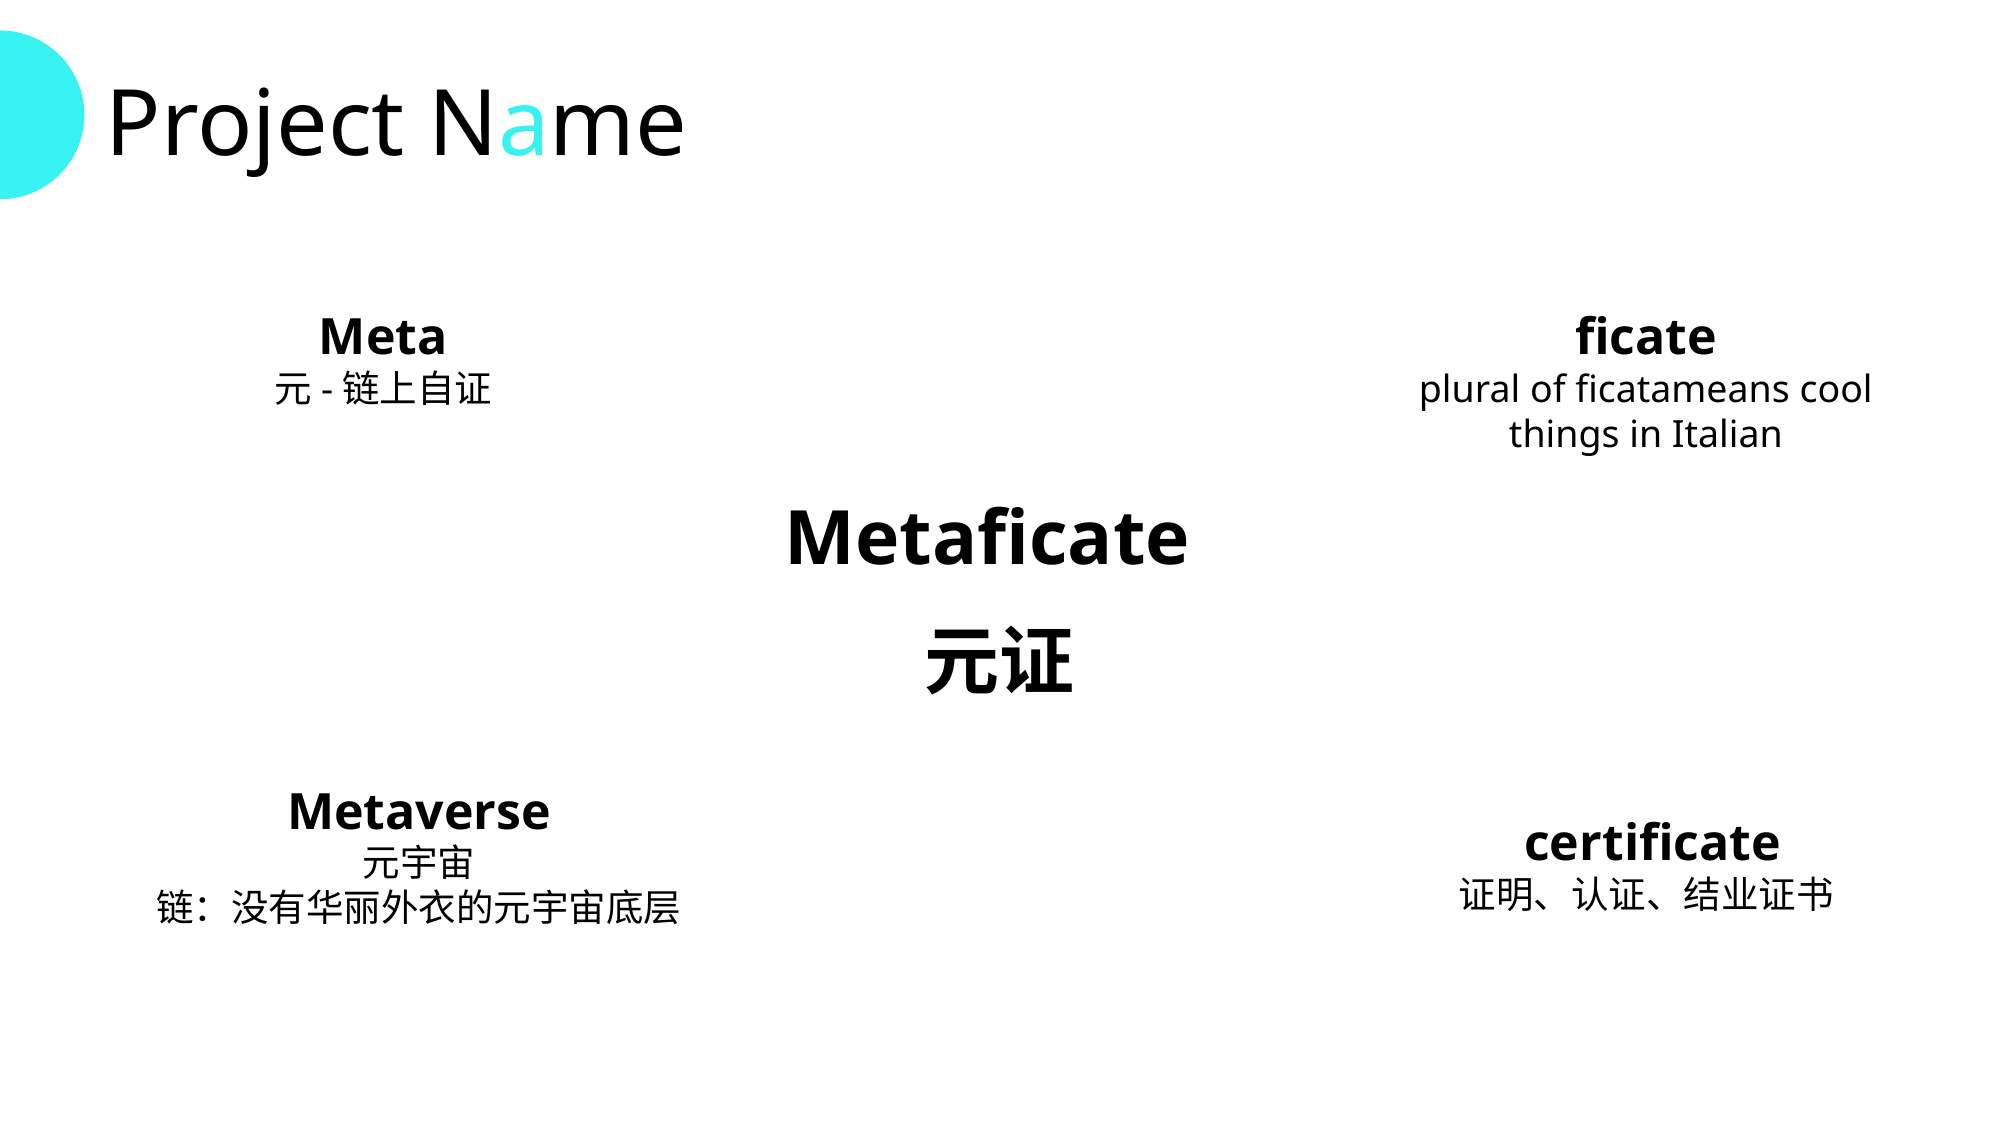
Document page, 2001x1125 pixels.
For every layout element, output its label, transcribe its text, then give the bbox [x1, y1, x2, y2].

text_box Metaverse 元宇宙 链：没有华丽外衣的元宇宙底层 [125, 759, 713, 884]
text_box Meta 元-链上自证 [184, 284, 583, 409]
text_box Metaficate [724, 469, 1250, 594]
text_box [0, 29, 86, 201]
text_box certificate 证明、认证、结业证书 [1417, 790, 1875, 915]
text_box Project Name [90, 68, 2000, 272]
text_box 元证 [737, 593, 1263, 717]
text_box ficate plural of ficatameans cool things in Italian [1396, 284, 1897, 409]
